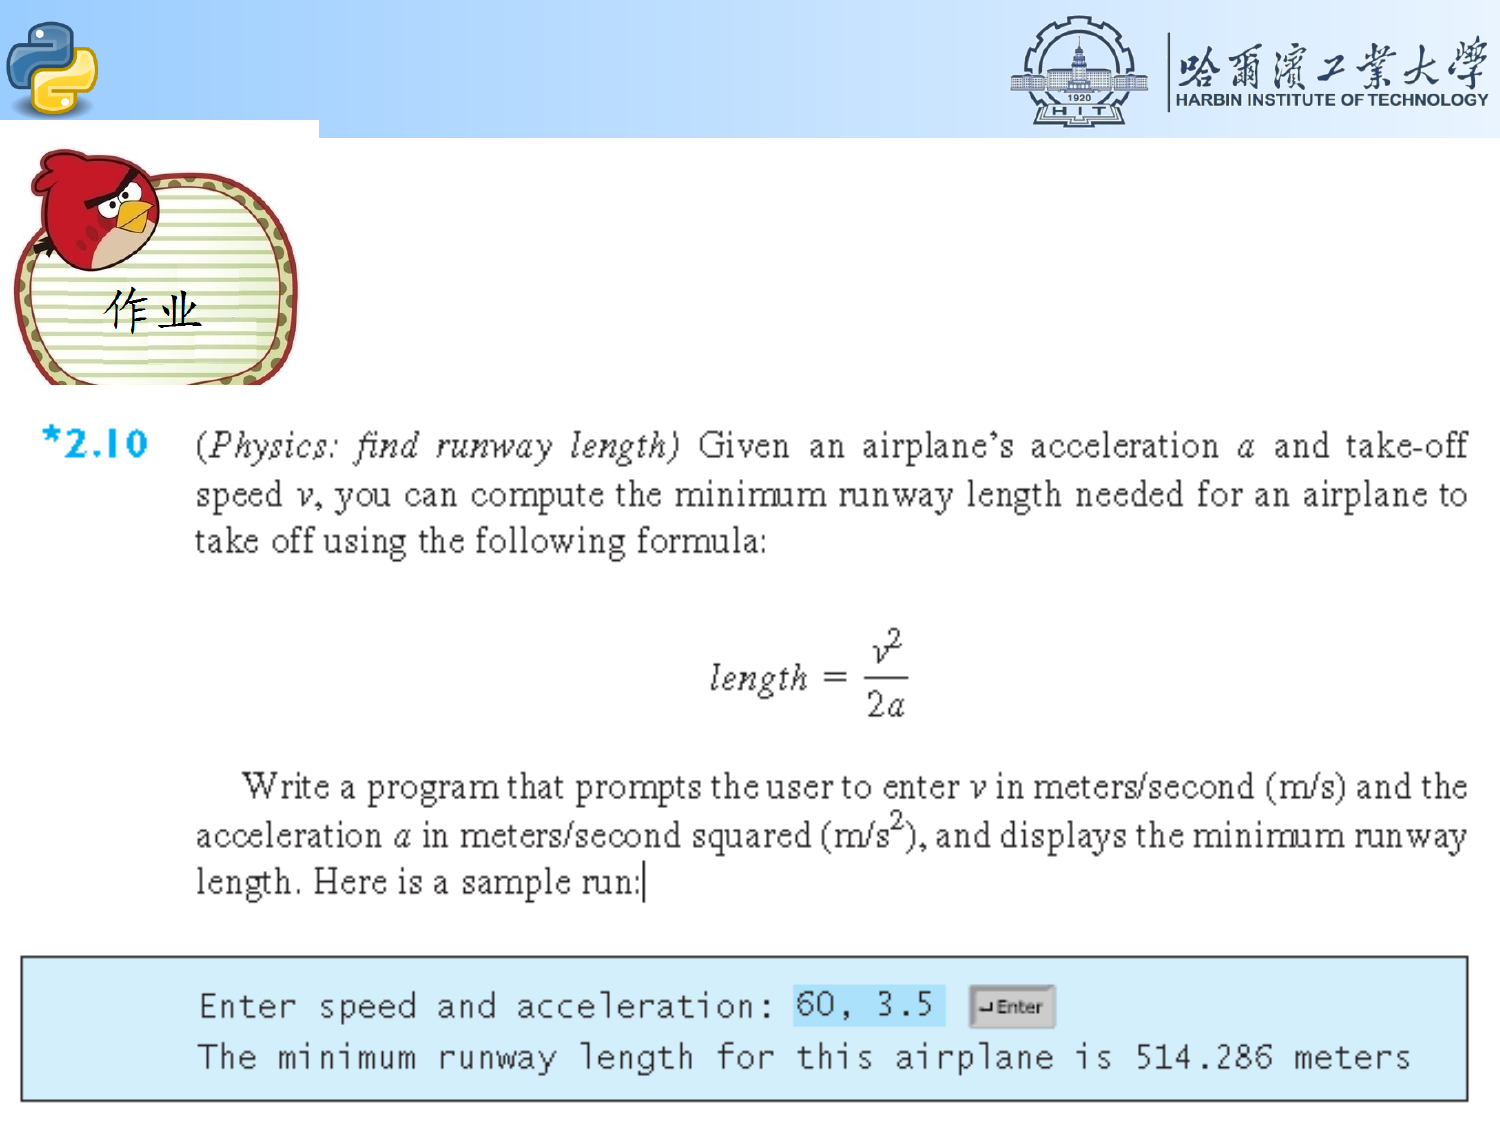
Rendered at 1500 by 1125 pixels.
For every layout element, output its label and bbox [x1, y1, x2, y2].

picture [0, 19, 104, 112]
picture [0, 120, 320, 381]
picture [1000, 4, 1500, 138]
picture [0, 384, 1489, 1119]
